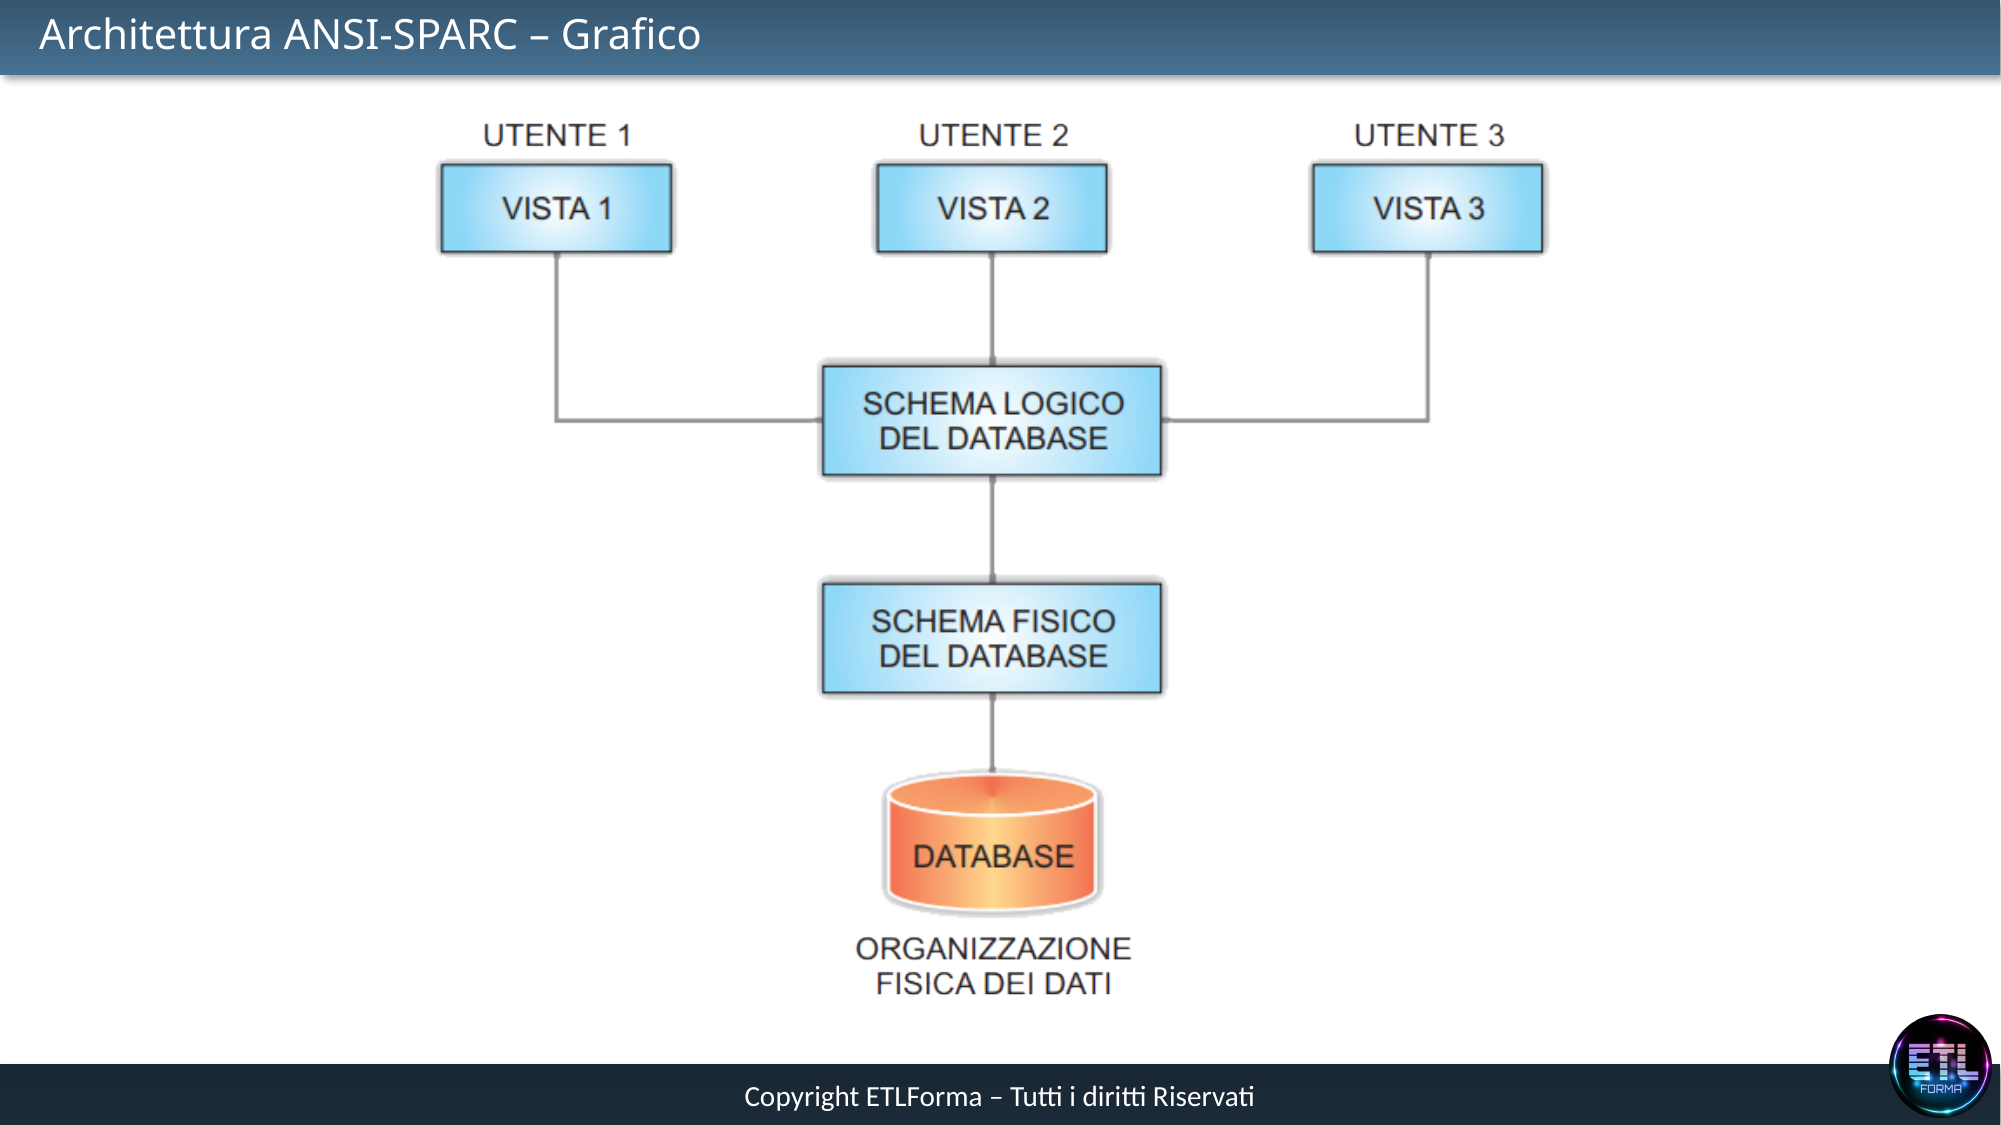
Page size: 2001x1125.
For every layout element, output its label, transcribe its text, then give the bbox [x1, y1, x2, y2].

picture [401, 96, 1599, 1028]
title Architettura ANSI-SPARC – Grafico [24, 10, 1984, 63]
picture [1889, 1014, 1992, 1118]
